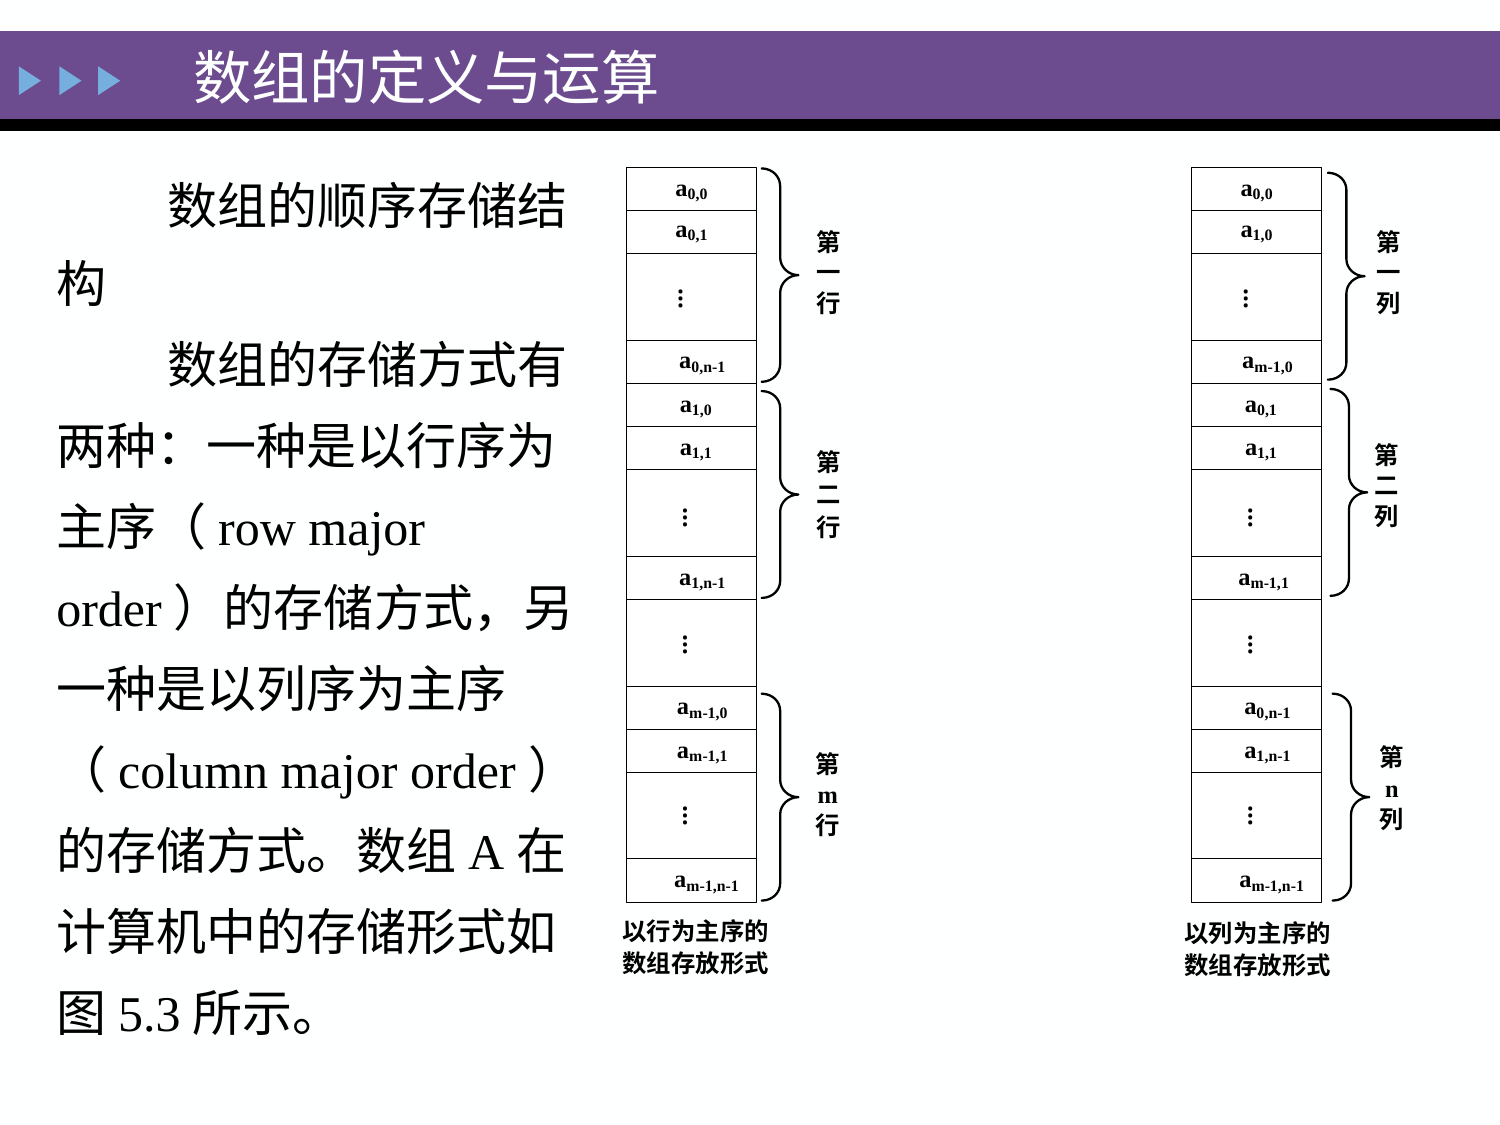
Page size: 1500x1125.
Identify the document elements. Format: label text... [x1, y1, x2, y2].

list 数组的顺序存储结构 数组的存储方式有两种：一种是以行序为主序（row major order）的存储方式，另一种是以列序为主序（column major order）的存储方式。数组A在计算机中的存储形式如图5.3所示。 [41, 394, 598, 503]
title 数组的定义与运算 [138, 38, 1189, 114]
list 数组的顺序存储结构 数组的存储方式有两种：一种是以行序为主序（row major order）的存储方式，另一种是以列序为主序（column major order）的存储方式。数组A在计算机中的存储形式如图5.3所示。 [41, 281, 598, 393]
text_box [603, 161, 1428, 988]
list 数组的顺序存储结构 数组的存储方式有两种：一种是以行序为主序（row major order）的存储方式，另一种是以列序为主序（column major order）的存储方式。数组A在计算机中的存储形式如图5.3所示。 [41, 504, 604, 1024]
list 数组的顺序存储结构 数组的存储方式有两种：一种是以行序为主序（row major order）的存储方式，另一种是以列序为主序（column major order）的存储方式。数组A在计算机中的存储形式如图5.3所示。 [41, 148, 604, 280]
